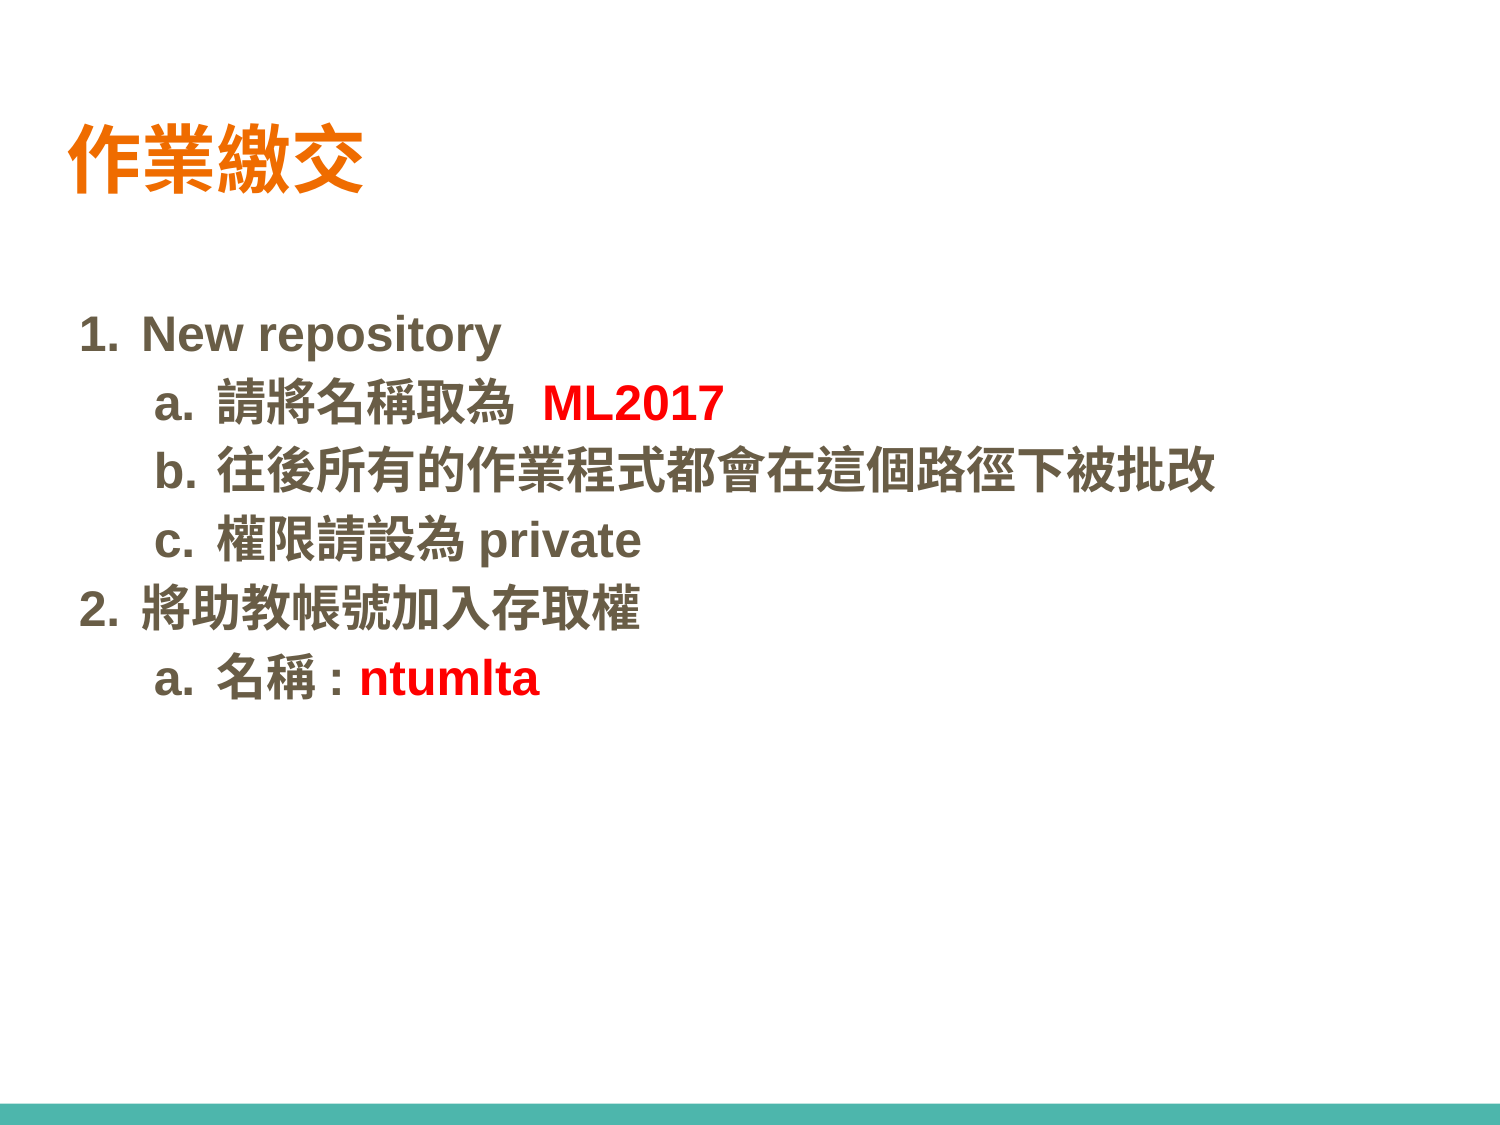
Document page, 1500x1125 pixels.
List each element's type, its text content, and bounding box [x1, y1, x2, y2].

title 作業繳交 [51, 97, 1449, 252]
list New repository 請將名稱取為 ML2017 往後所有的作業程式都會在這個路徑下被批改 權限請設為private 將助教帳號加入存取權 名稱: ntumlta [51, 276, 1449, 1000]
